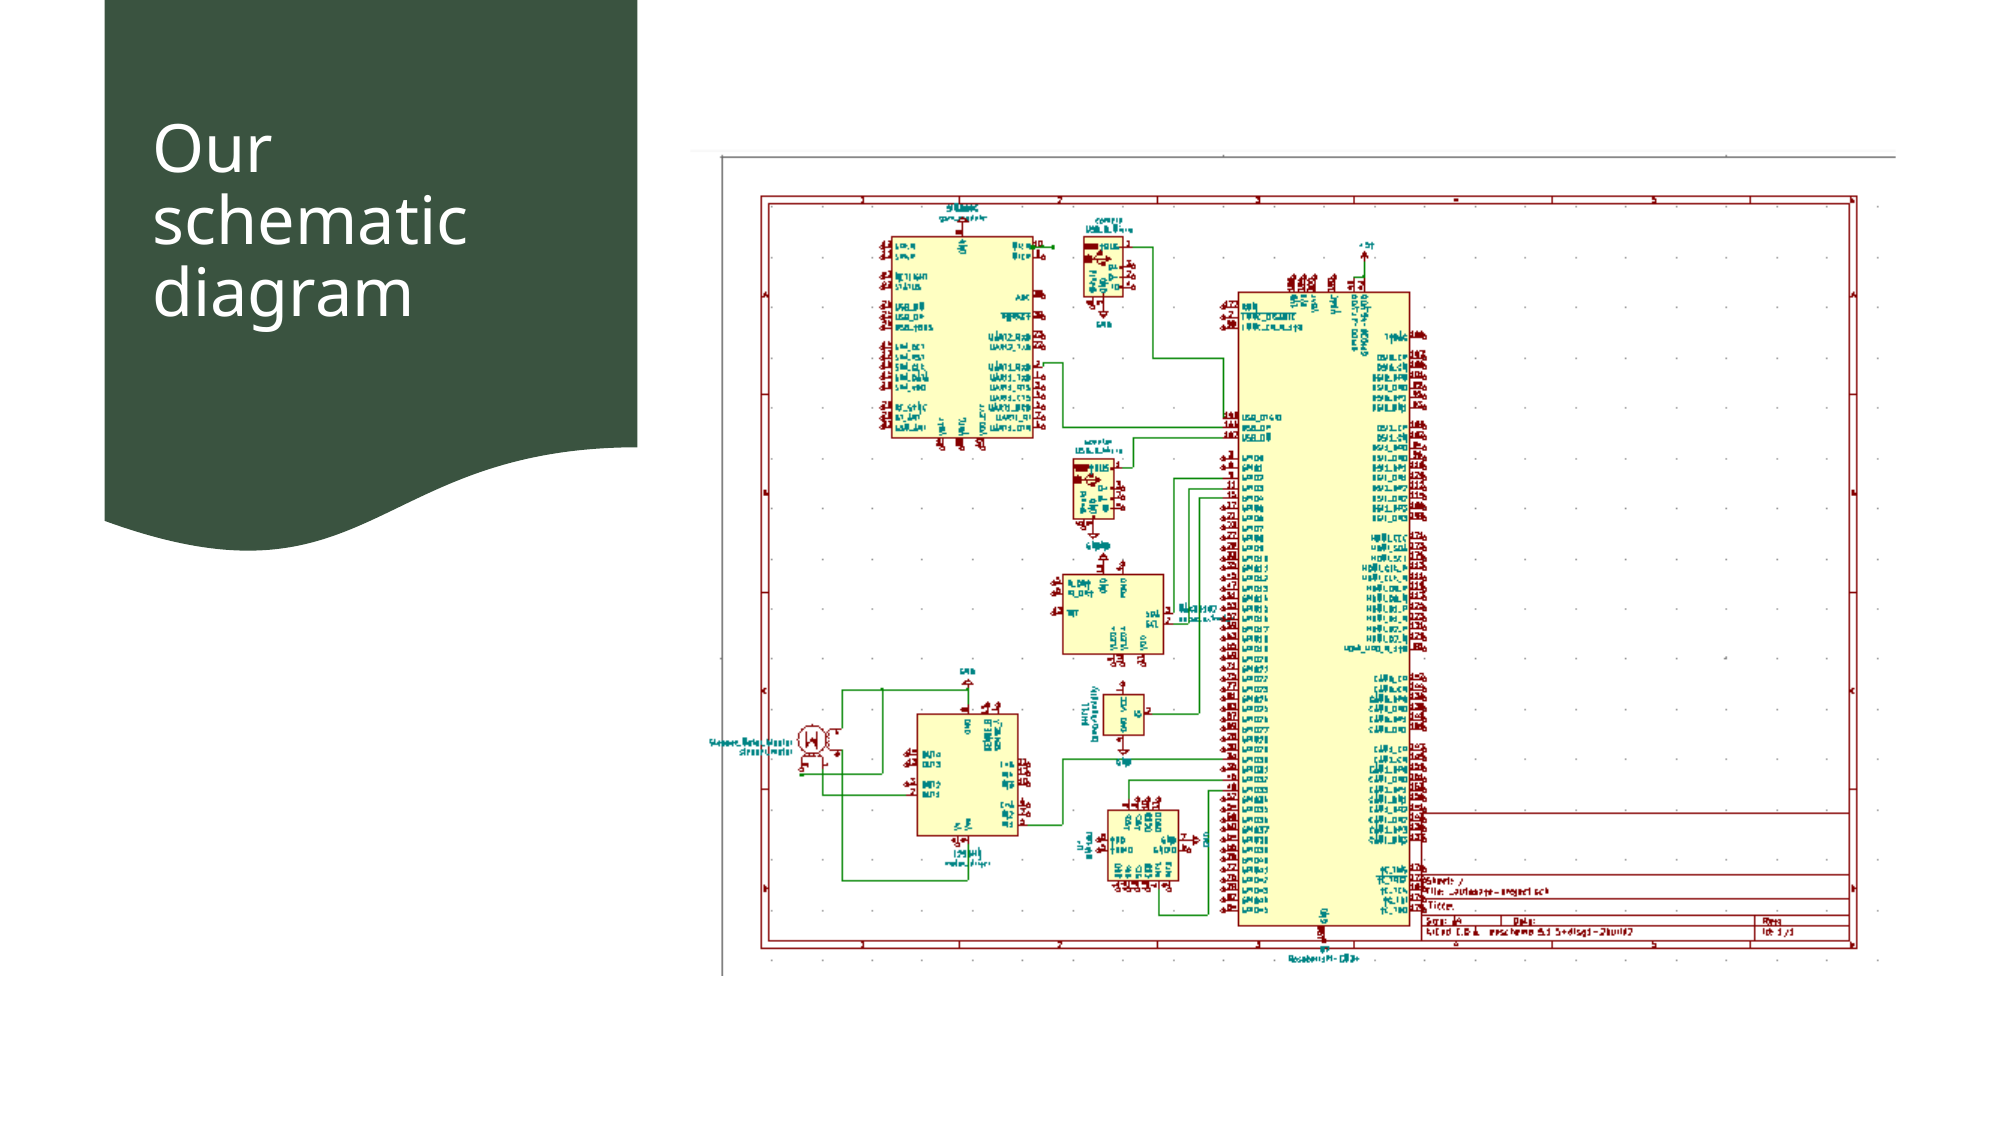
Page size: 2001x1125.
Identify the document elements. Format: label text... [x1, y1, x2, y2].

title Our schematic diagram [137, 28, 604, 417]
text_box [103, 0, 639, 552]
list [690, 149, 1896, 976]
